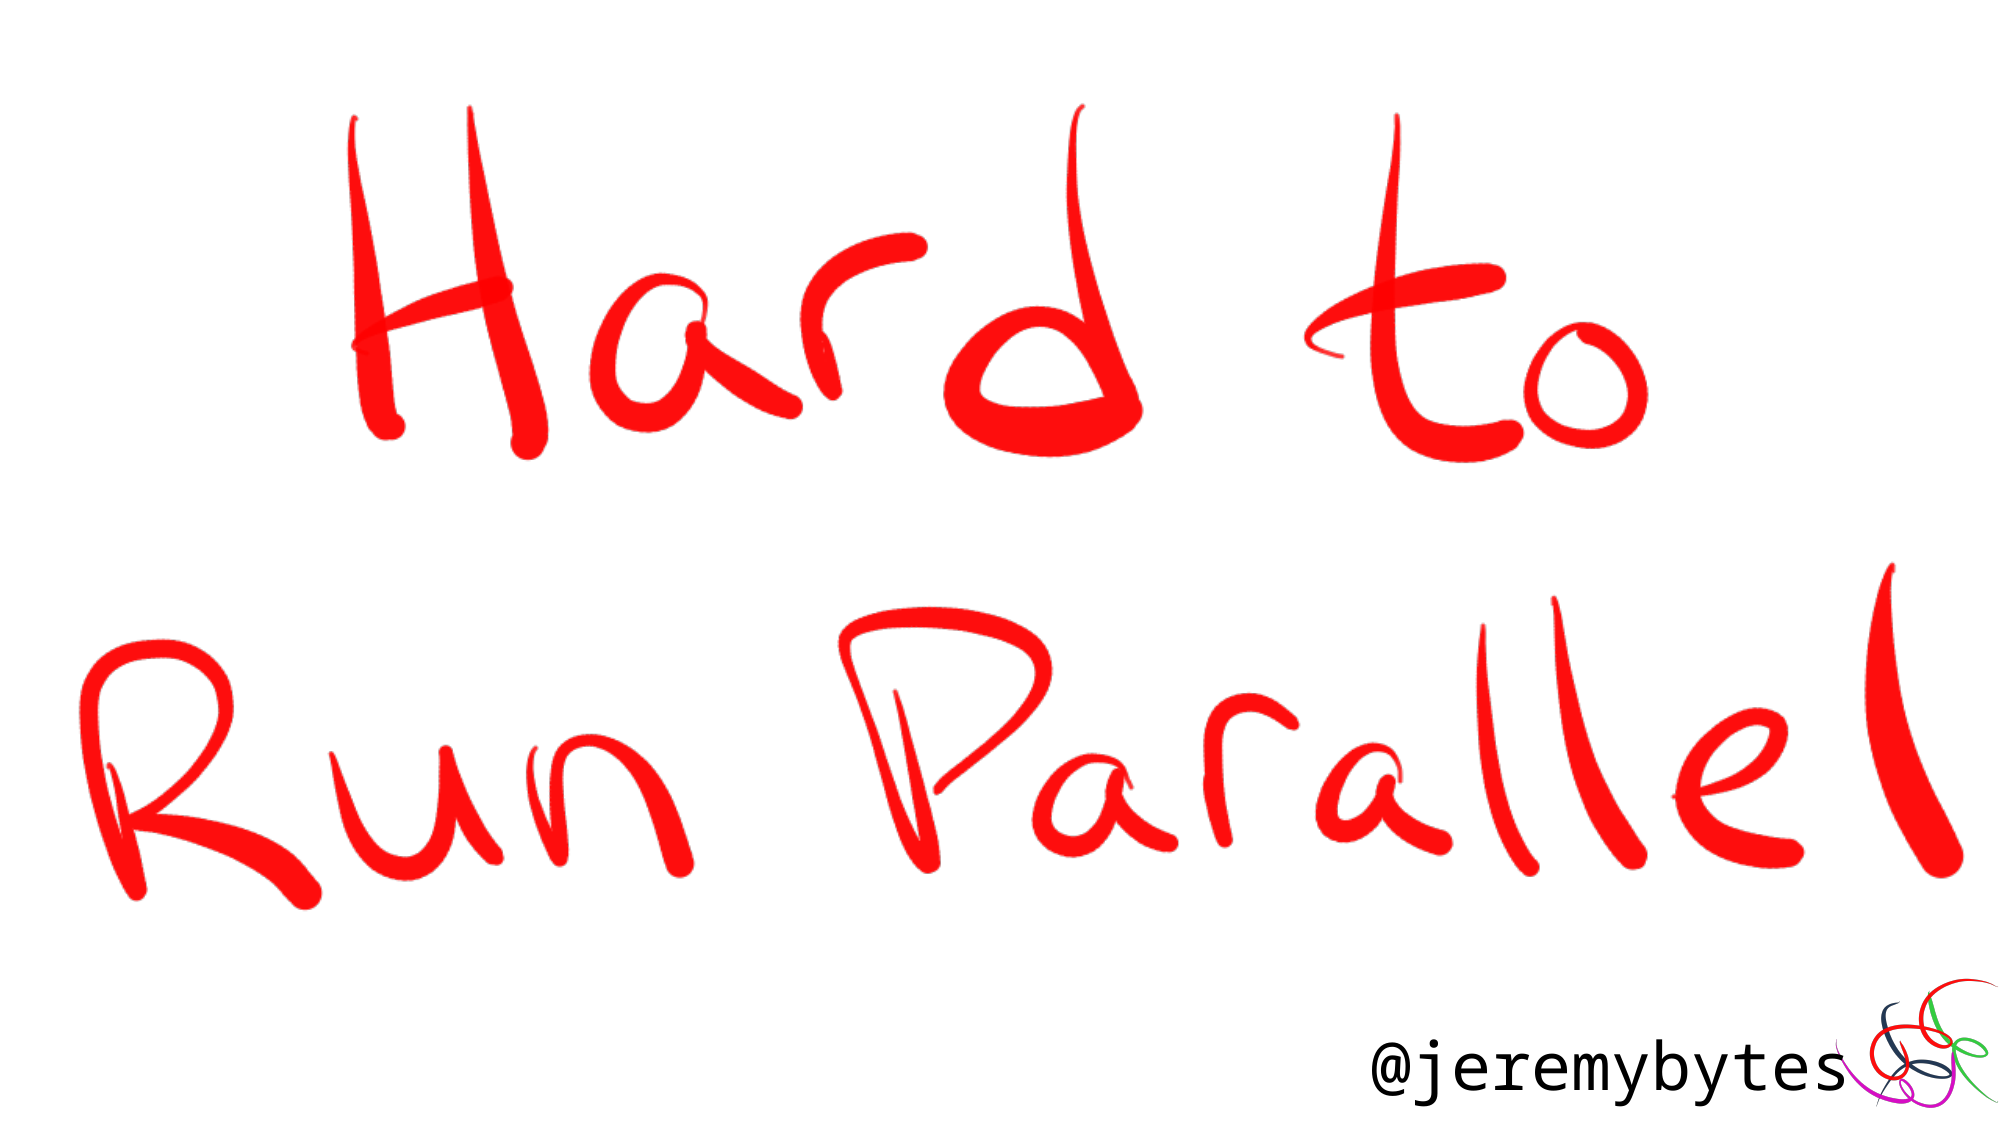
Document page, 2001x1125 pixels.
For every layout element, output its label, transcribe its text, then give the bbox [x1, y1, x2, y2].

text_box @jeremybytes [1356, 1016, 1834, 1111]
picture [1834, 959, 2000, 1125]
picture [48, 554, 1990, 935]
picture [328, 90, 1672, 485]
